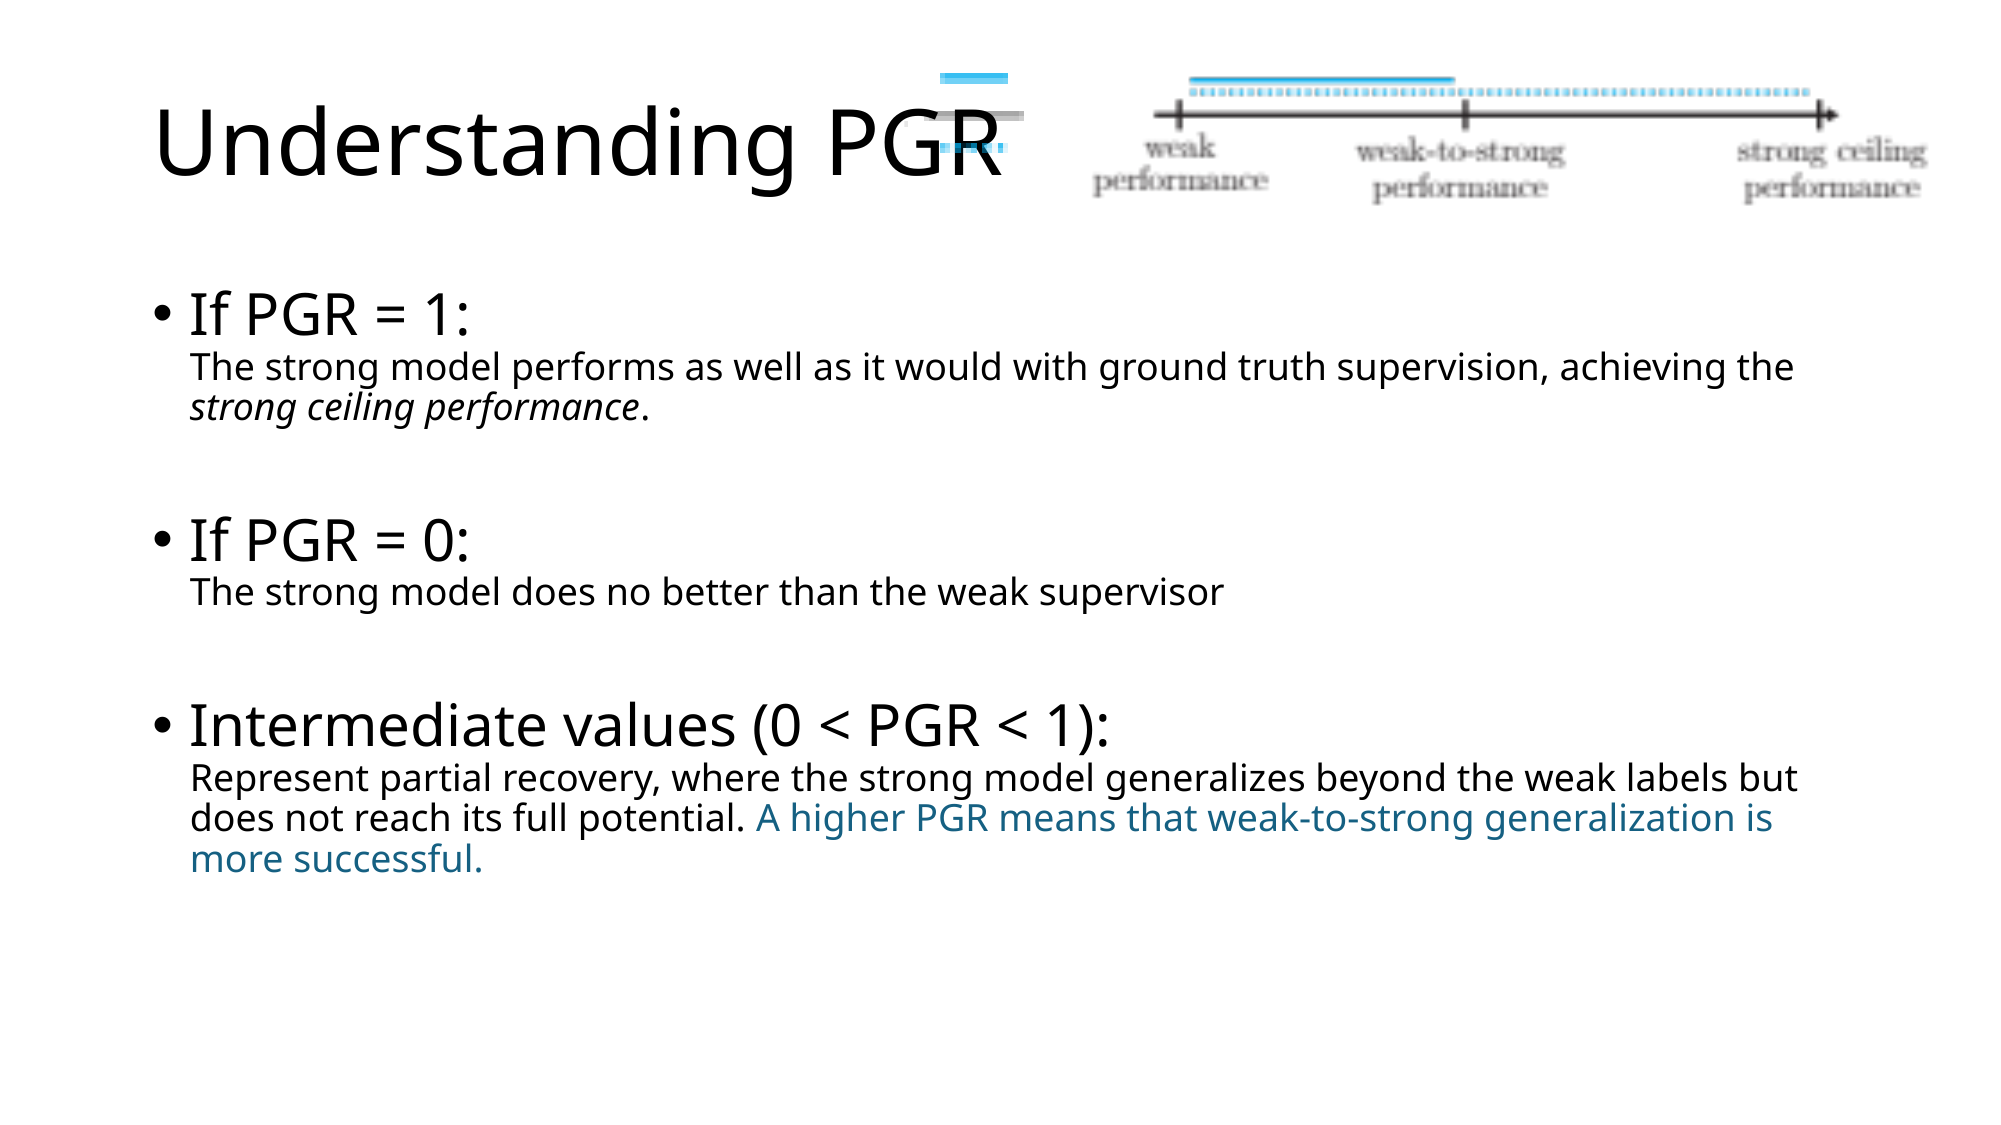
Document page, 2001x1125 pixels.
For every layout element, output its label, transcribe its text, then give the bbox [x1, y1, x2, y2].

list If PGR = 1: The strong model performs as well as it would with ground truth supervision, achieving the strong ceiling performance. If PGR = 0: The strong model does no better than the weak supervisor Intermediate values (0 < PGR < 1): Represent partial recovery, where the strong model generalizes beyond the weak labels but does not reach its full potential. A higher PGR means that weak-to-strong generalization is more successful. [137, 277, 1863, 992]
picture [1062, 50, 1941, 221]
picture [903, 31, 1030, 194]
title Understanding PGR [137, 59, 1863, 277]
